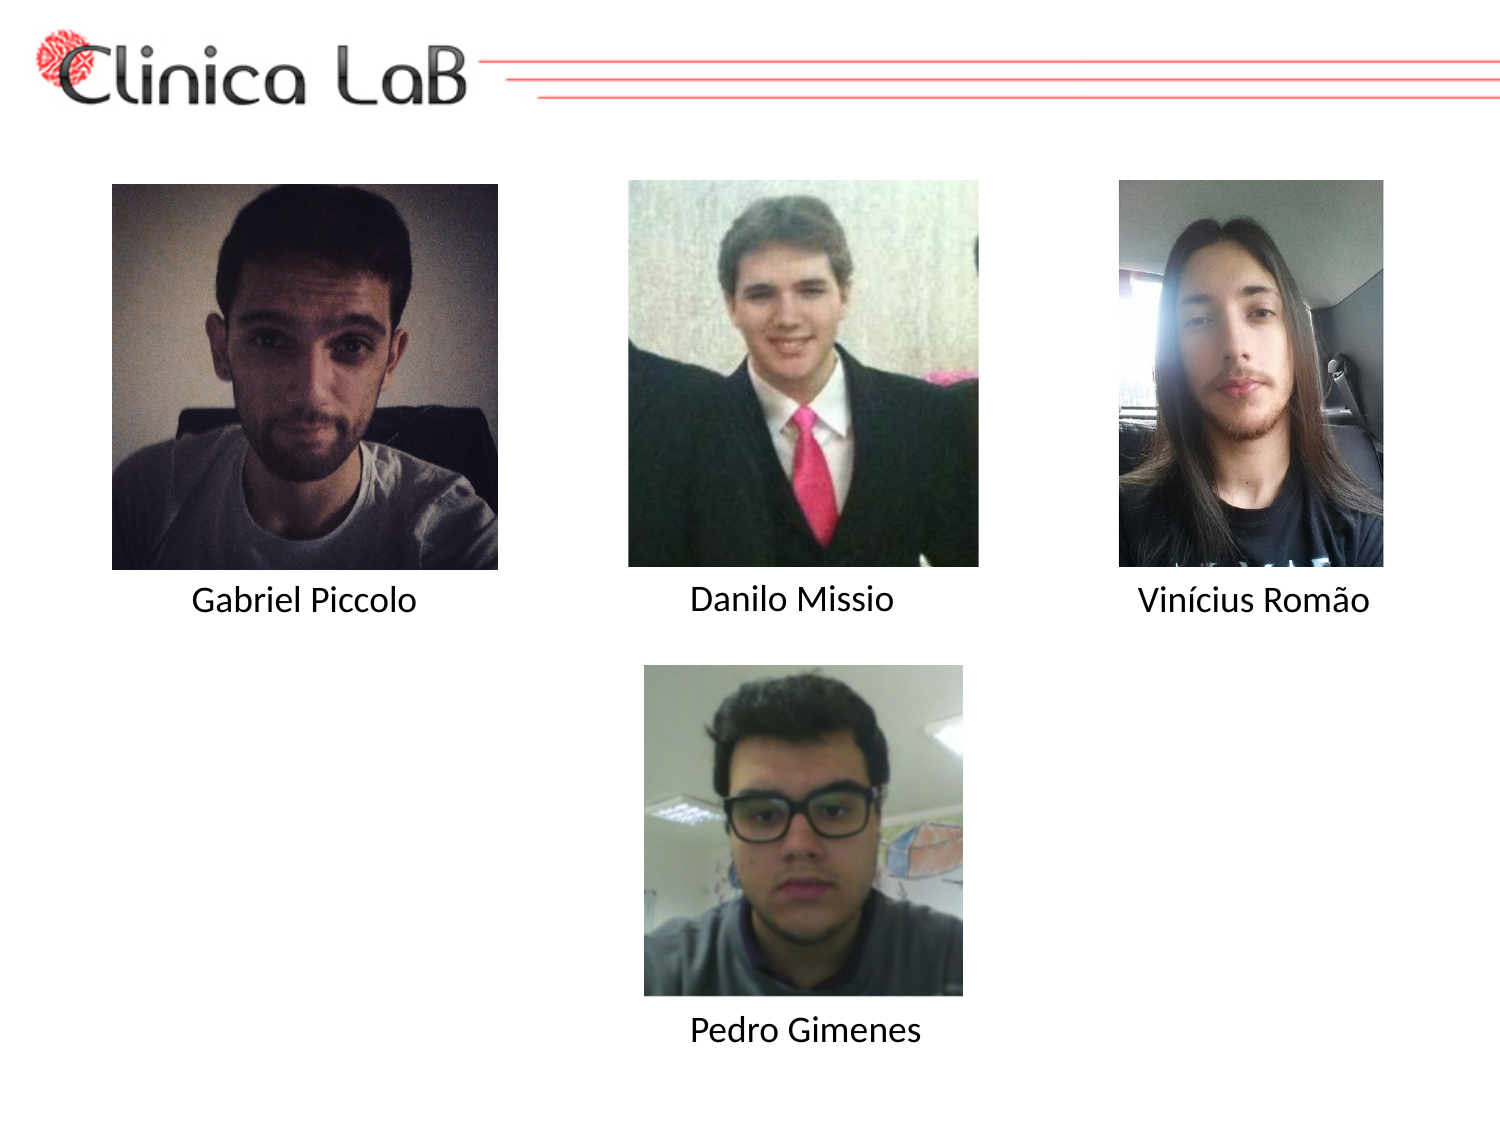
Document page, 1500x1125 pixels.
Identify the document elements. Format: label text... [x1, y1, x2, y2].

text_box Danilo Missio [675, 574, 910, 627]
text_box Vinícius Romão [1123, 573, 1386, 628]
text_box Pedro Gimenes [675, 1006, 938, 1058]
text_box Gabriel Piccolo [176, 578, 433, 628]
picture [0, 0, 1500, 1125]
